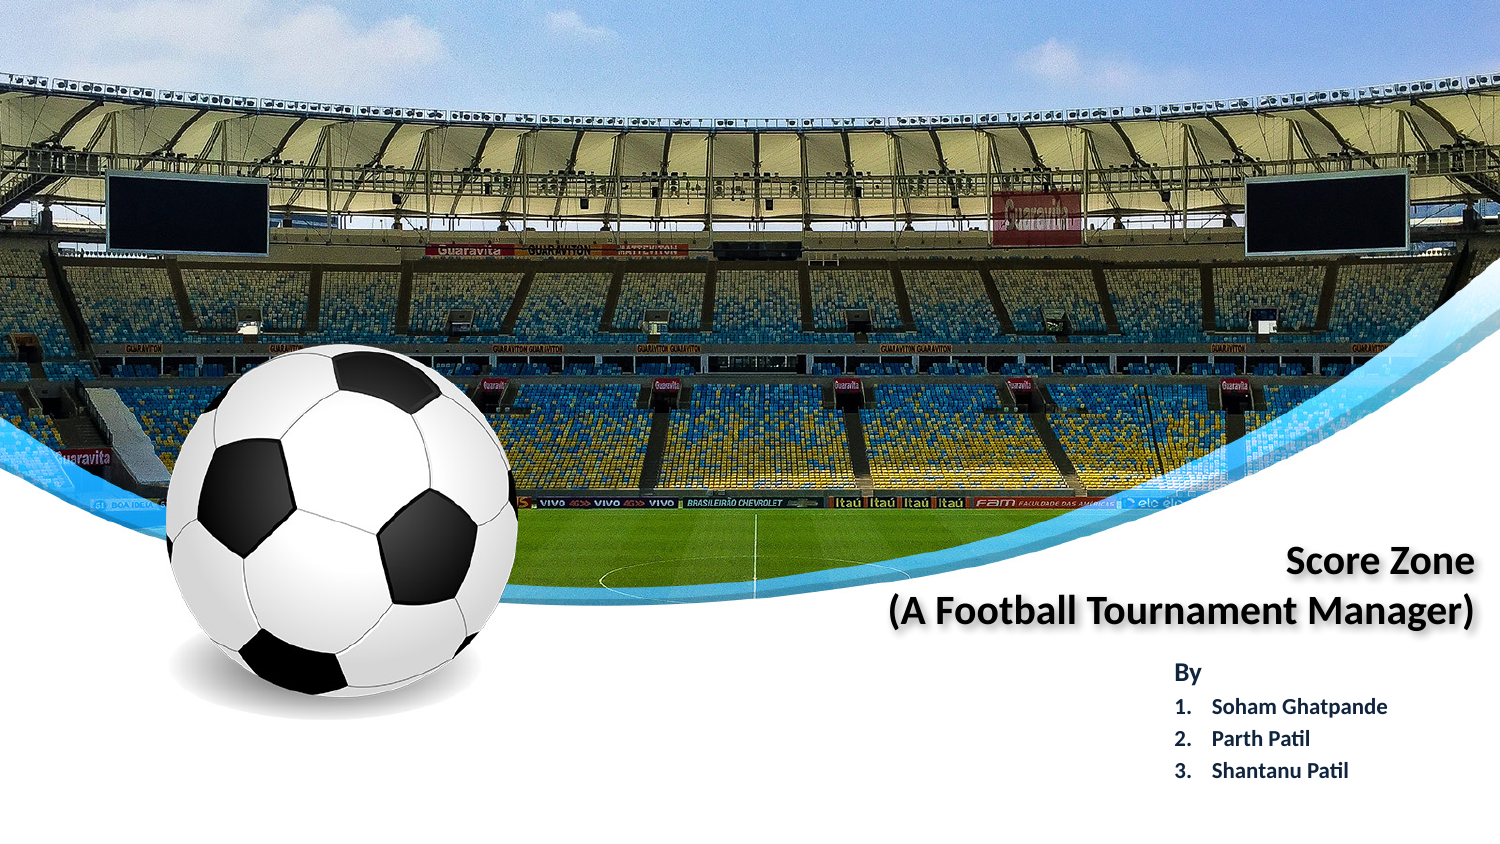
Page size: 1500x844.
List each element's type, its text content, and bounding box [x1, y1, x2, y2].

subtitle By Soham Ghatpande Parth Patil Shantanu Patil [1159, 647, 1474, 823]
text_box [1230, 753, 1261, 815]
title Score Zone (A Football Tournament Manager) [180, 448, 1500, 717]
picture [0, 0, 1500, 844]
